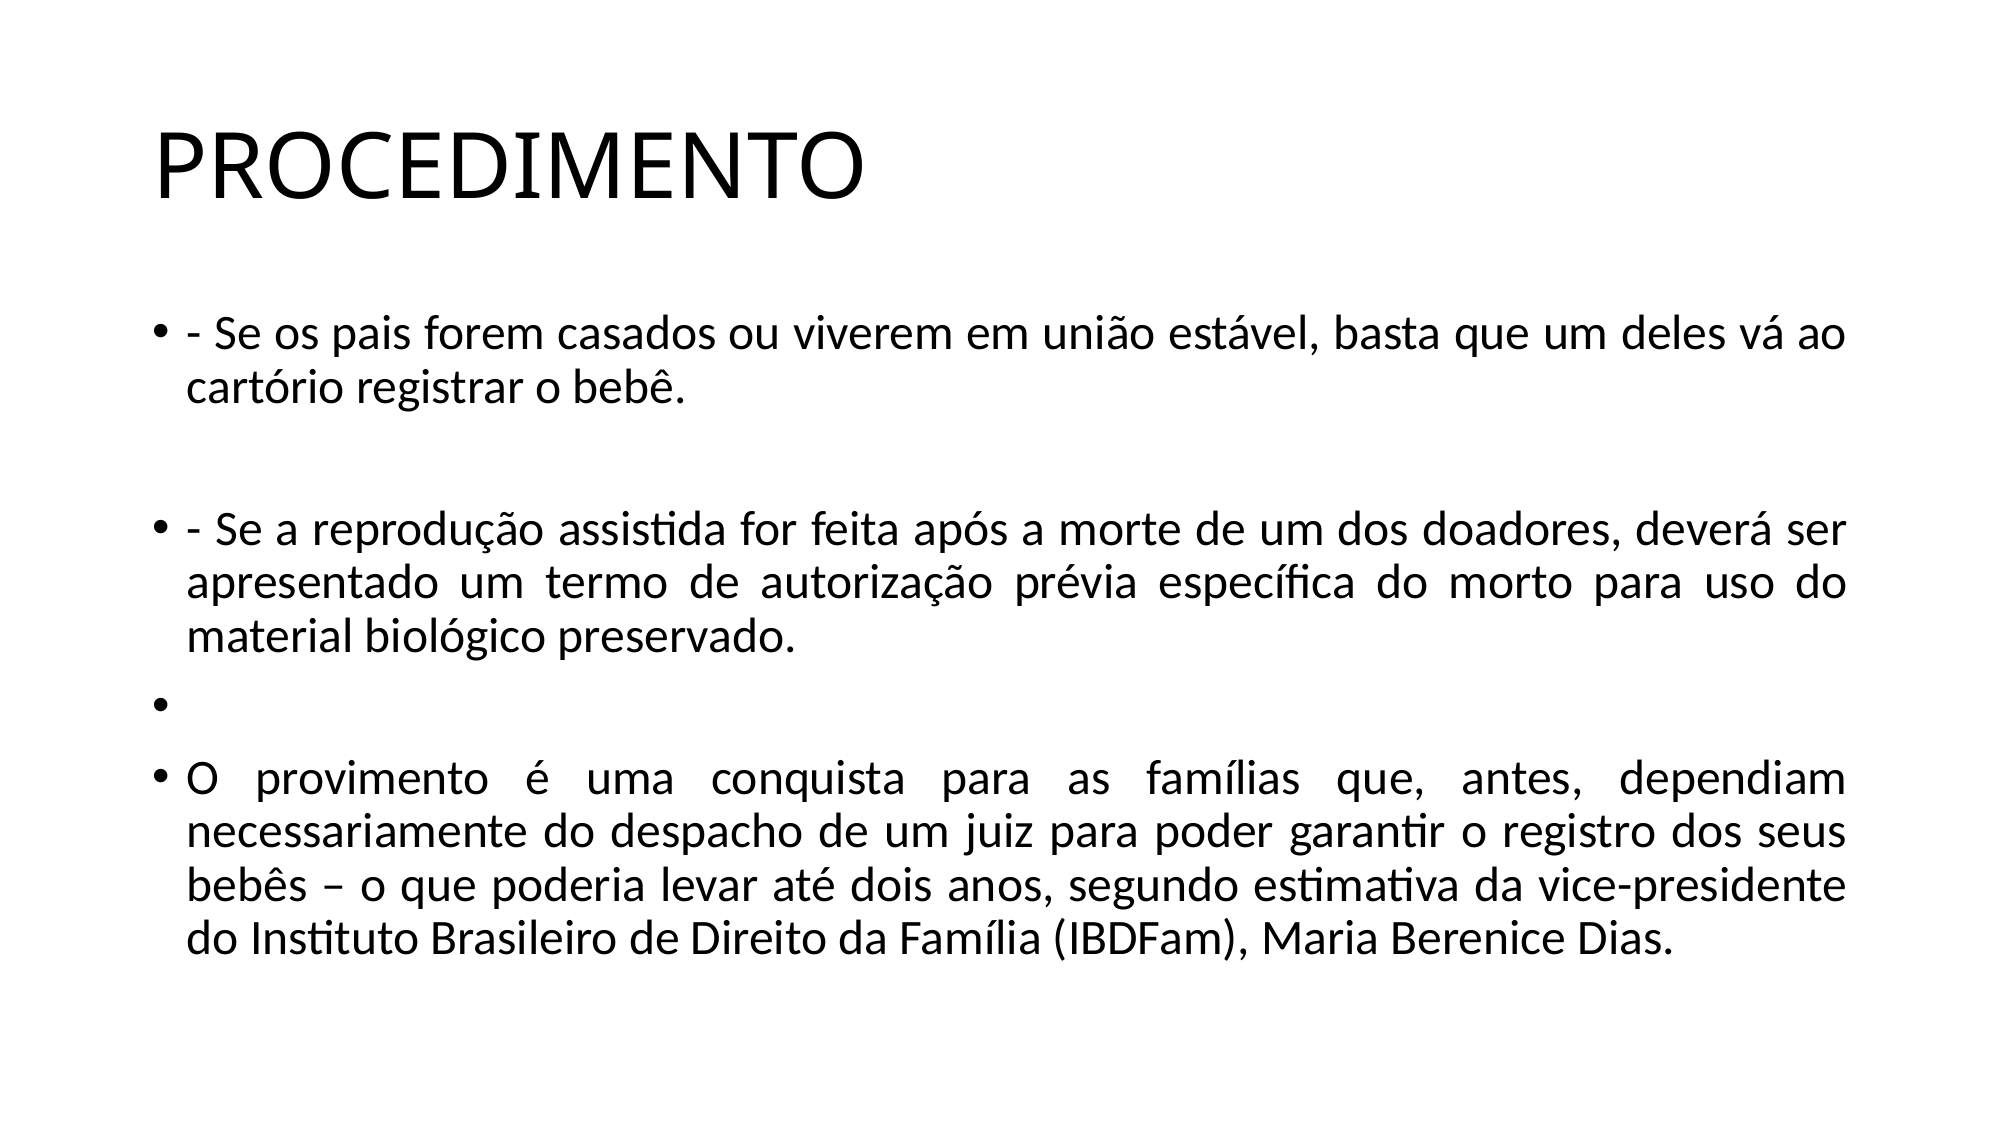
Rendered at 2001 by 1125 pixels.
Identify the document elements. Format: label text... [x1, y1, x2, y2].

list - Se os pais forem casados ou viverem em união estável, basta que um deles vá ao cartório registrar o bebê. - Se a reprodução assistida for feita após a morte de um dos doadores, deverá ser apresentado um termo de autorização prévia específica do morto para uso do material biológico preservado. O provimento é uma conquista para as famílias que, antes, dependiam necessariamente do despacho de um juiz para poder garantir o registro dos seus bebês – o que poderia levar até dois anos, segundo estimativa da vice-presidente do Instituto Brasileiro de Direito da Família (IBDFam), Maria Berenice Dias. [137, 299, 1863, 1014]
title PROCEDIMENTO [137, 59, 1863, 278]
